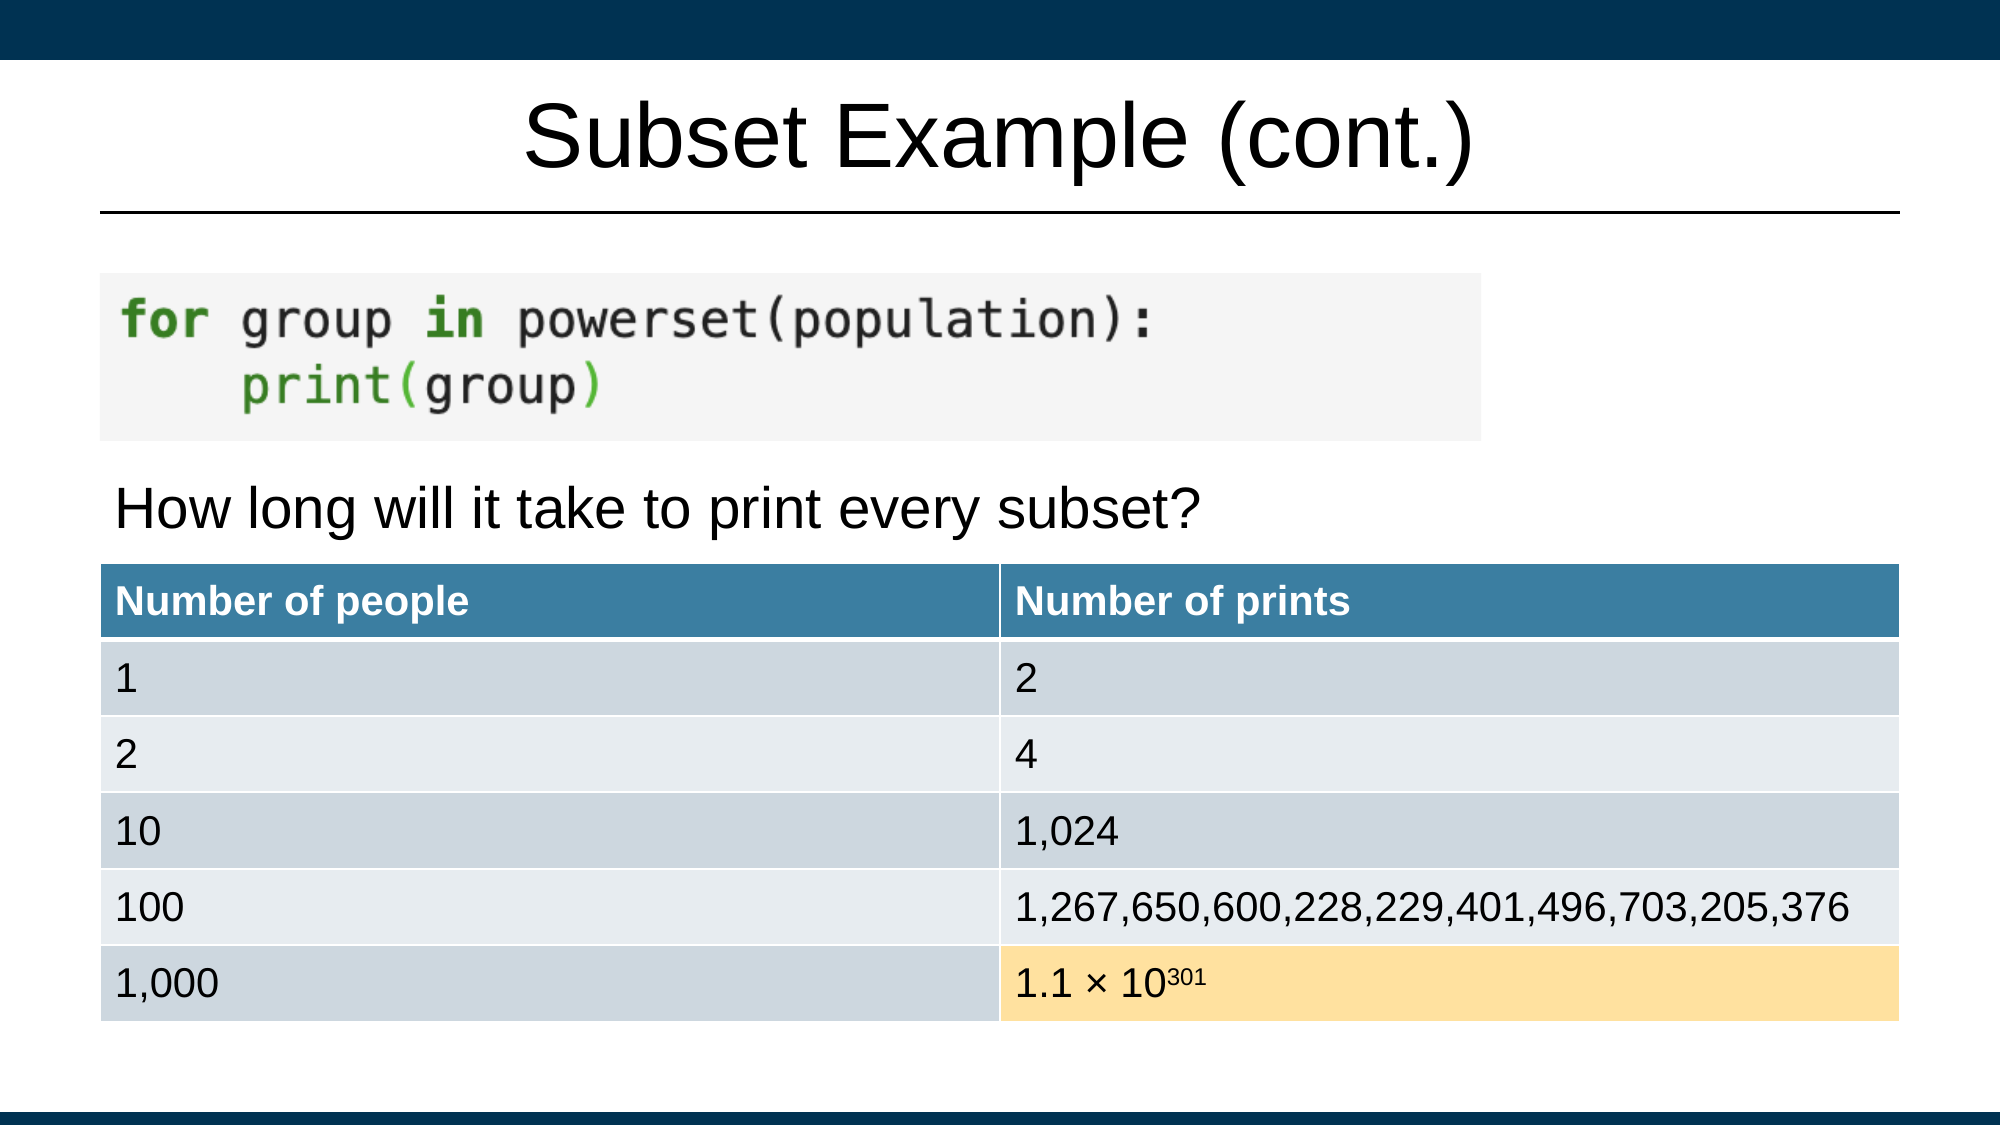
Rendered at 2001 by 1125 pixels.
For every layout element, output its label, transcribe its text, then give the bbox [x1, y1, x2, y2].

table_cell 1,000 [101, 946, 999, 1021]
picture [99, 273, 1482, 441]
table_cell 10 [101, 793, 999, 868]
table_cell 2 [101, 717, 999, 791]
table_header Number of prints [1001, 564, 1899, 637]
table_cell 1,267,650,600,228,229,401,496,703,205,376 [1001, 870, 1899, 944]
table_cell 1 [101, 642, 999, 715]
table_cell 2 [1001, 642, 1899, 715]
text_box How long will it take to print every subset? [99, 462, 1900, 557]
table_cell 100 [101, 870, 999, 944]
table_cell 1.1 × 10301 [1001, 946, 1899, 1021]
title Subset Example (cont.) [99, 37, 1900, 225]
table_cell 1,024 [1001, 793, 1899, 868]
table_cell 4 [1001, 717, 1899, 791]
table_header Number of people [101, 564, 999, 637]
